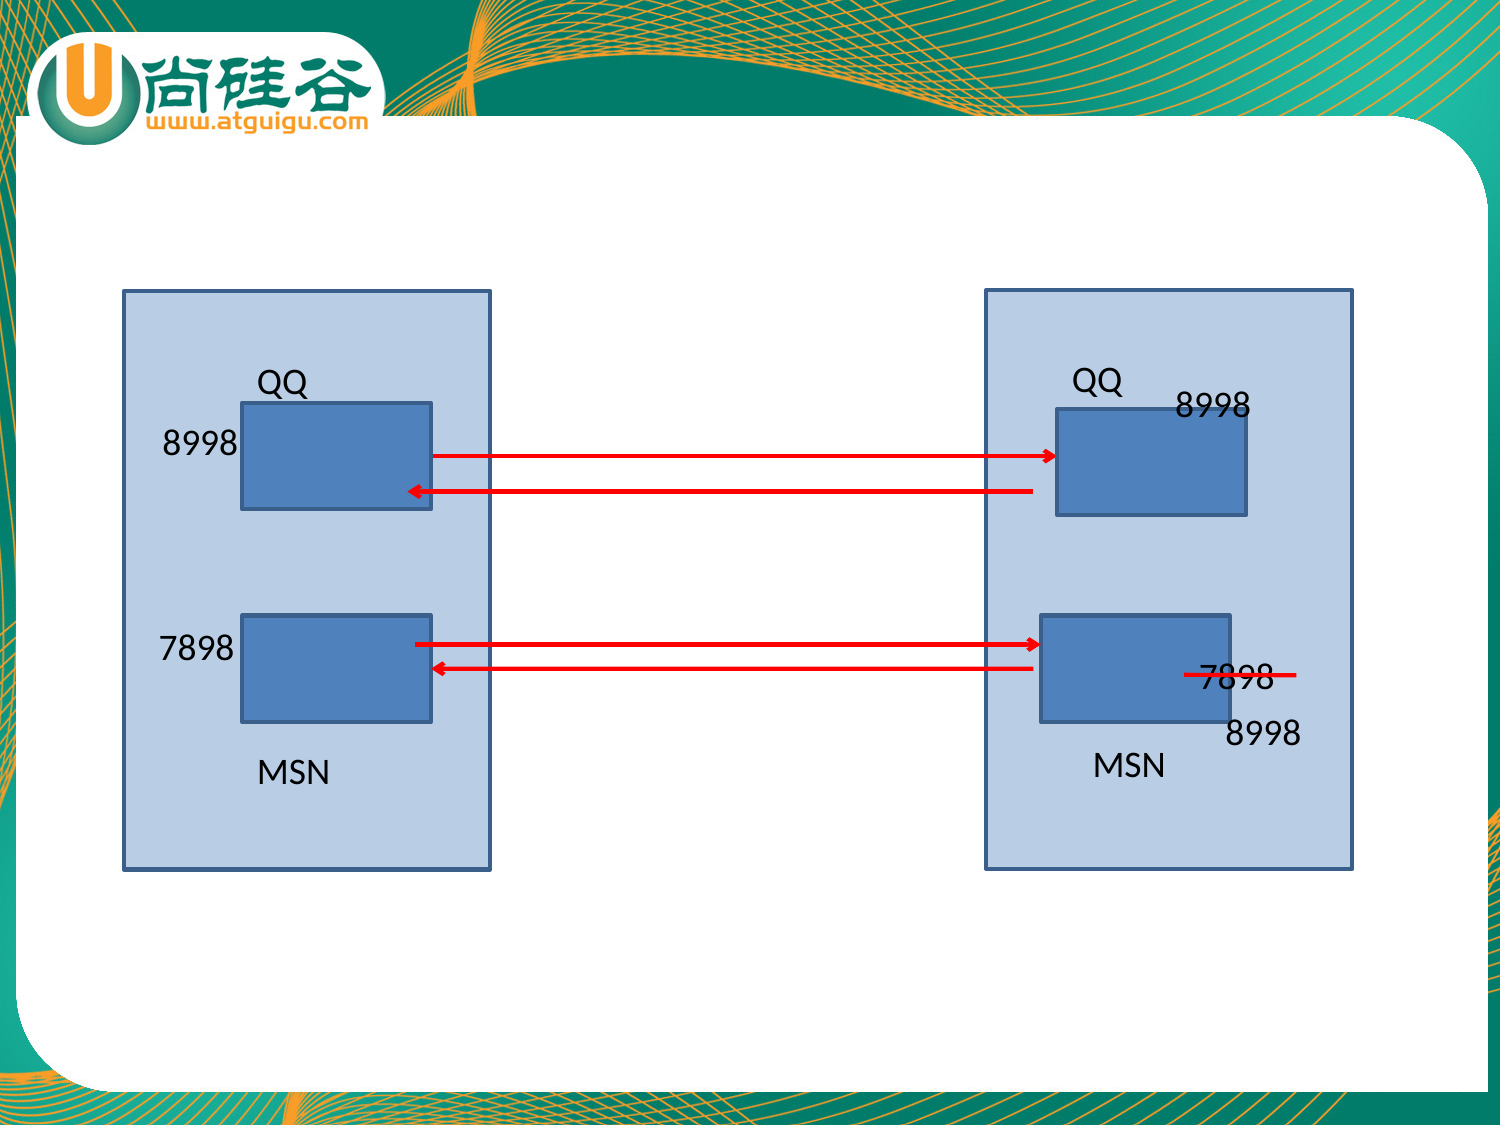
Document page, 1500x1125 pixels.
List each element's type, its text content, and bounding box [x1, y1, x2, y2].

text_box [984, 288, 1354, 644]
text_box [240, 613, 433, 724]
text_box QQ [1057, 347, 1211, 408]
text_box [122, 289, 492, 872]
text_box [1055, 407, 1248, 517]
text_box [984, 651, 1354, 871]
text_box 8998 [1210, 700, 1382, 761]
text_box 7898 [143, 615, 316, 676]
picture [0, 0, 1500, 1125]
text_box [240, 401, 433, 511]
text_box QQ [242, 349, 396, 410]
text_box [1039, 613, 1232, 724]
text_box MSN [242, 739, 408, 800]
text_box MSN [1077, 732, 1244, 793]
text_box 8998 [147, 410, 319, 471]
text_box 7898 [1183, 644, 1356, 705]
text_box 8998 [1160, 372, 1332, 433]
